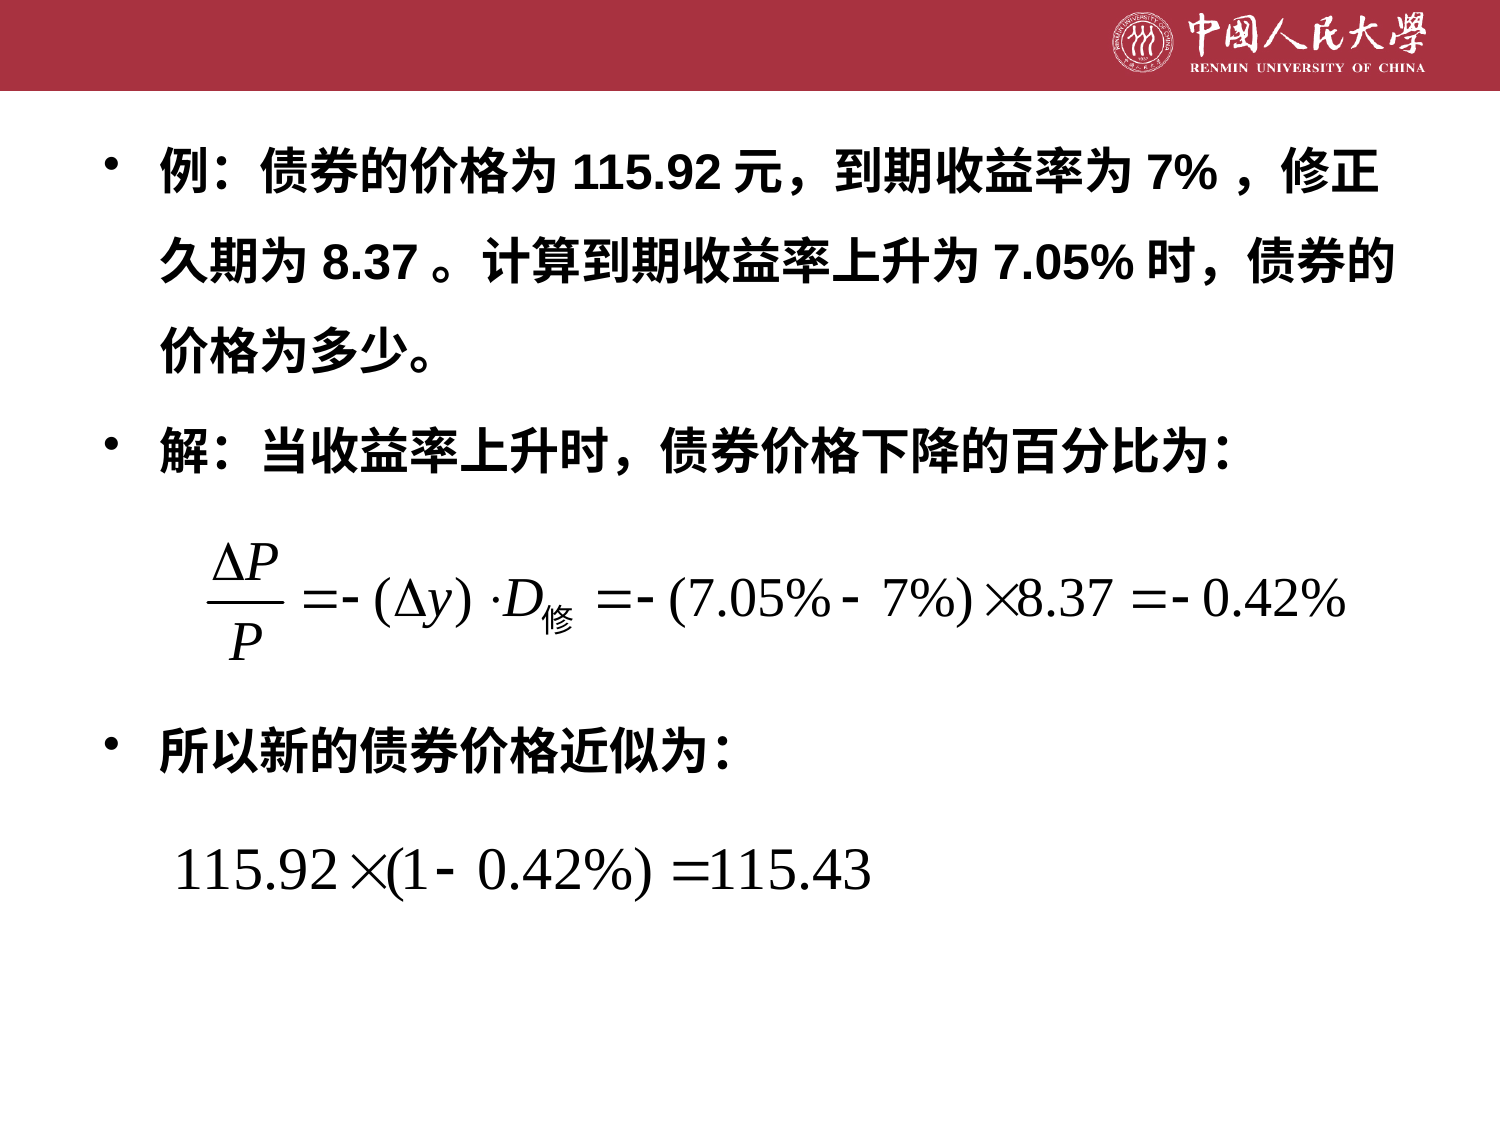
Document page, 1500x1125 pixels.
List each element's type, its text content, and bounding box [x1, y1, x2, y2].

list 例：债券的价格为115.92元，到期收益率为7%，修正久期为8.37。计算到期收益率上升为7.05%时，债券的价格为多少。 解：当收益率上升时，债券价格下降的百分比为： 所以新的债券价格近似为： [88, 101, 1439, 845]
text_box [170, 833, 880, 915]
picture [0, 0, 1500, 91]
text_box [198, 527, 1359, 673]
